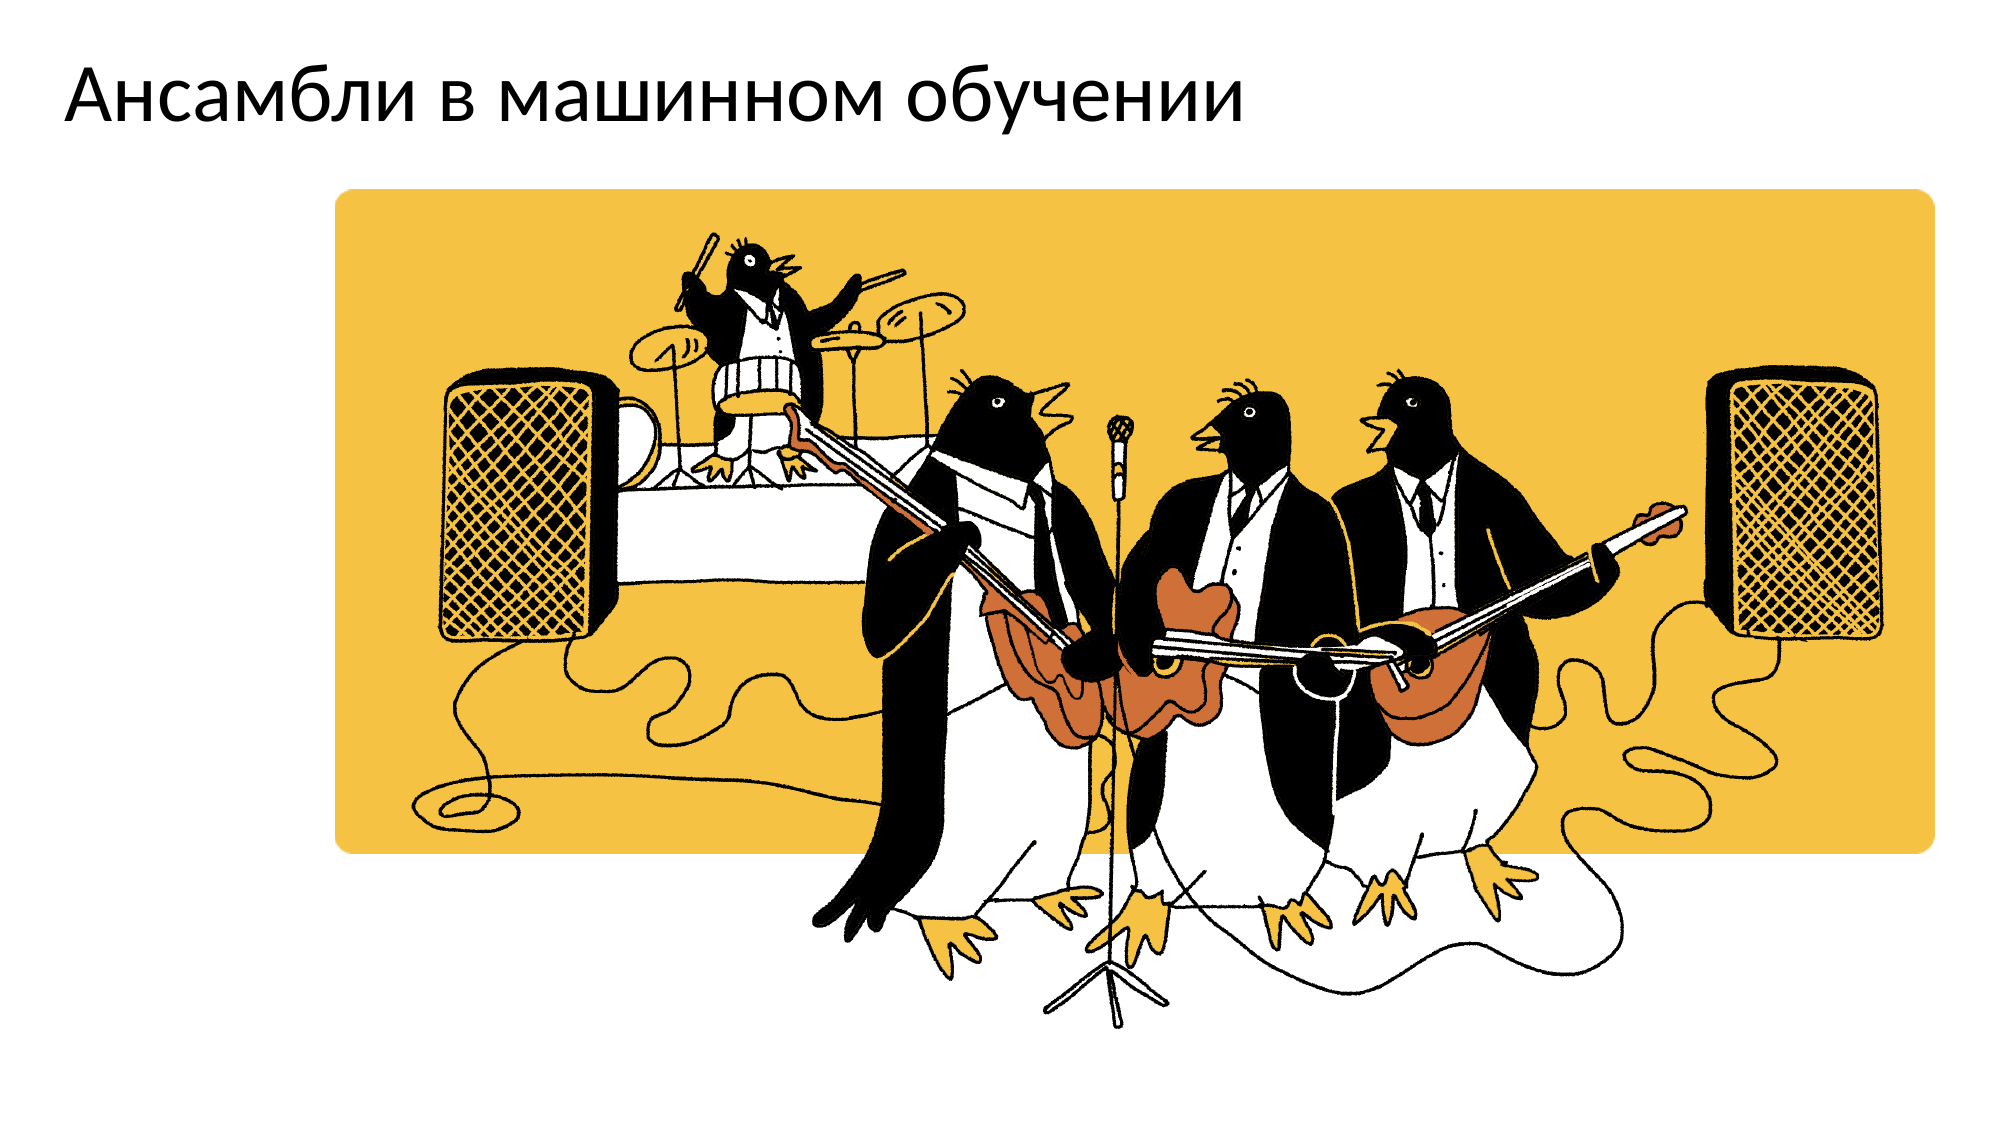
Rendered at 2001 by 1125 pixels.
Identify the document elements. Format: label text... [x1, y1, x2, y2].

text_box Ансамбли в машинном обучении [49, 30, 1283, 146]
picture [335, 189, 1935, 1043]
